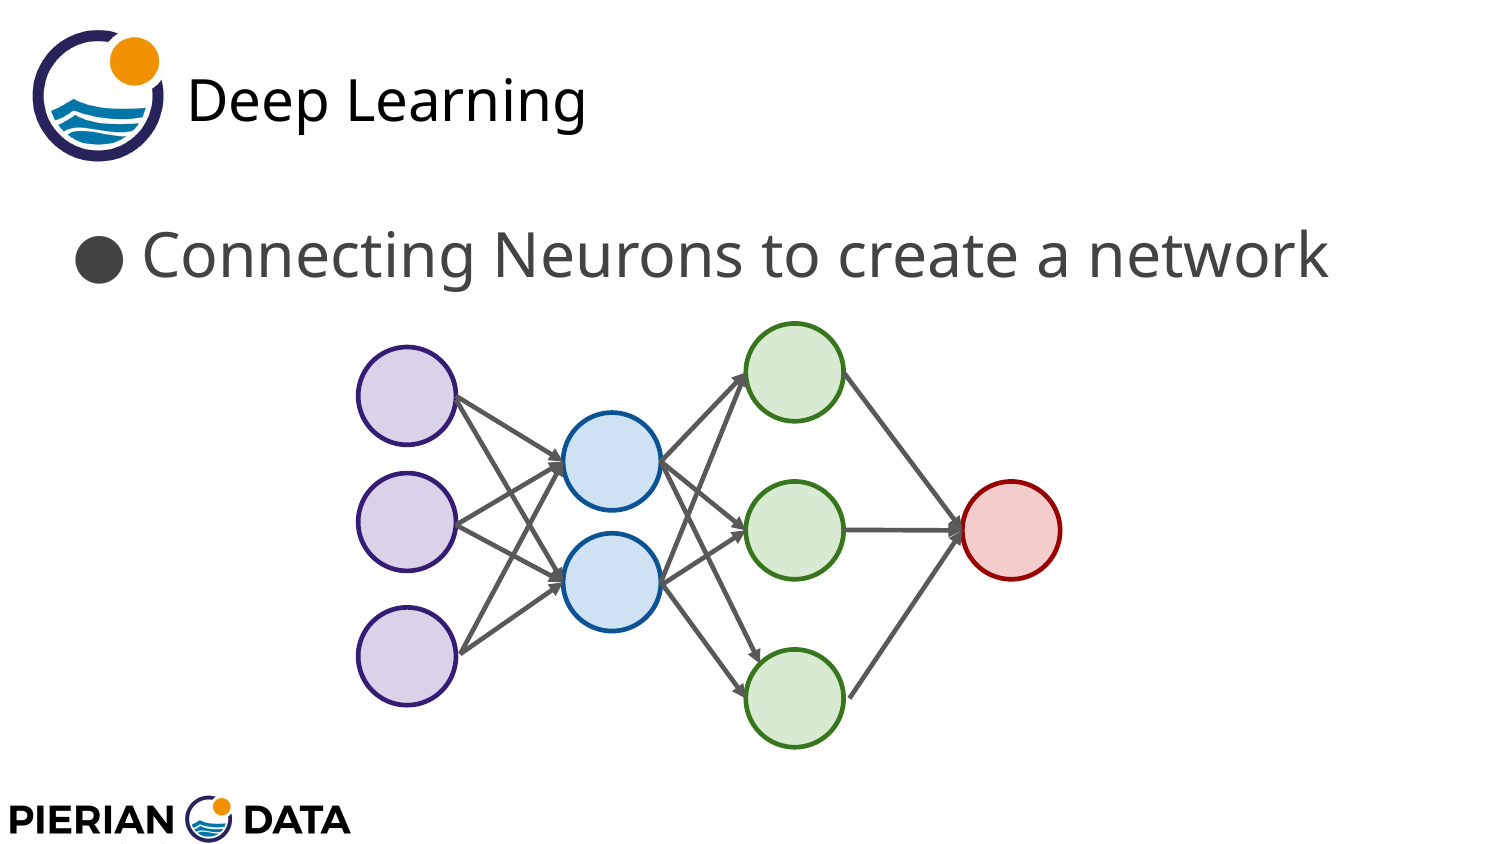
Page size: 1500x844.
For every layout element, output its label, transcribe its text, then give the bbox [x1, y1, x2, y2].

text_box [459, 461, 564, 581]
picture [24, 24, 172, 167]
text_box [660, 372, 746, 529]
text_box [751, 461, 761, 664]
text_box [358, 607, 456, 706]
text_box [660, 530, 747, 586]
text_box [459, 581, 564, 655]
text_box [358, 473, 449, 571]
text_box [849, 530, 963, 699]
text_box [569, 533, 654, 632]
picture [0, 787, 368, 844]
title Deep Learning [176, 48, 1449, 143]
text_box [358, 347, 456, 445]
list Connecting Neurons to create a network [51, 189, 1487, 750]
text_box [966, 481, 1061, 580]
text_box [746, 649, 844, 748]
text_box [569, 412, 654, 511]
text_box [765, 481, 843, 580]
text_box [455, 399, 564, 460]
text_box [660, 592, 746, 699]
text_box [843, 372, 963, 529]
text_box [745, 323, 844, 422]
